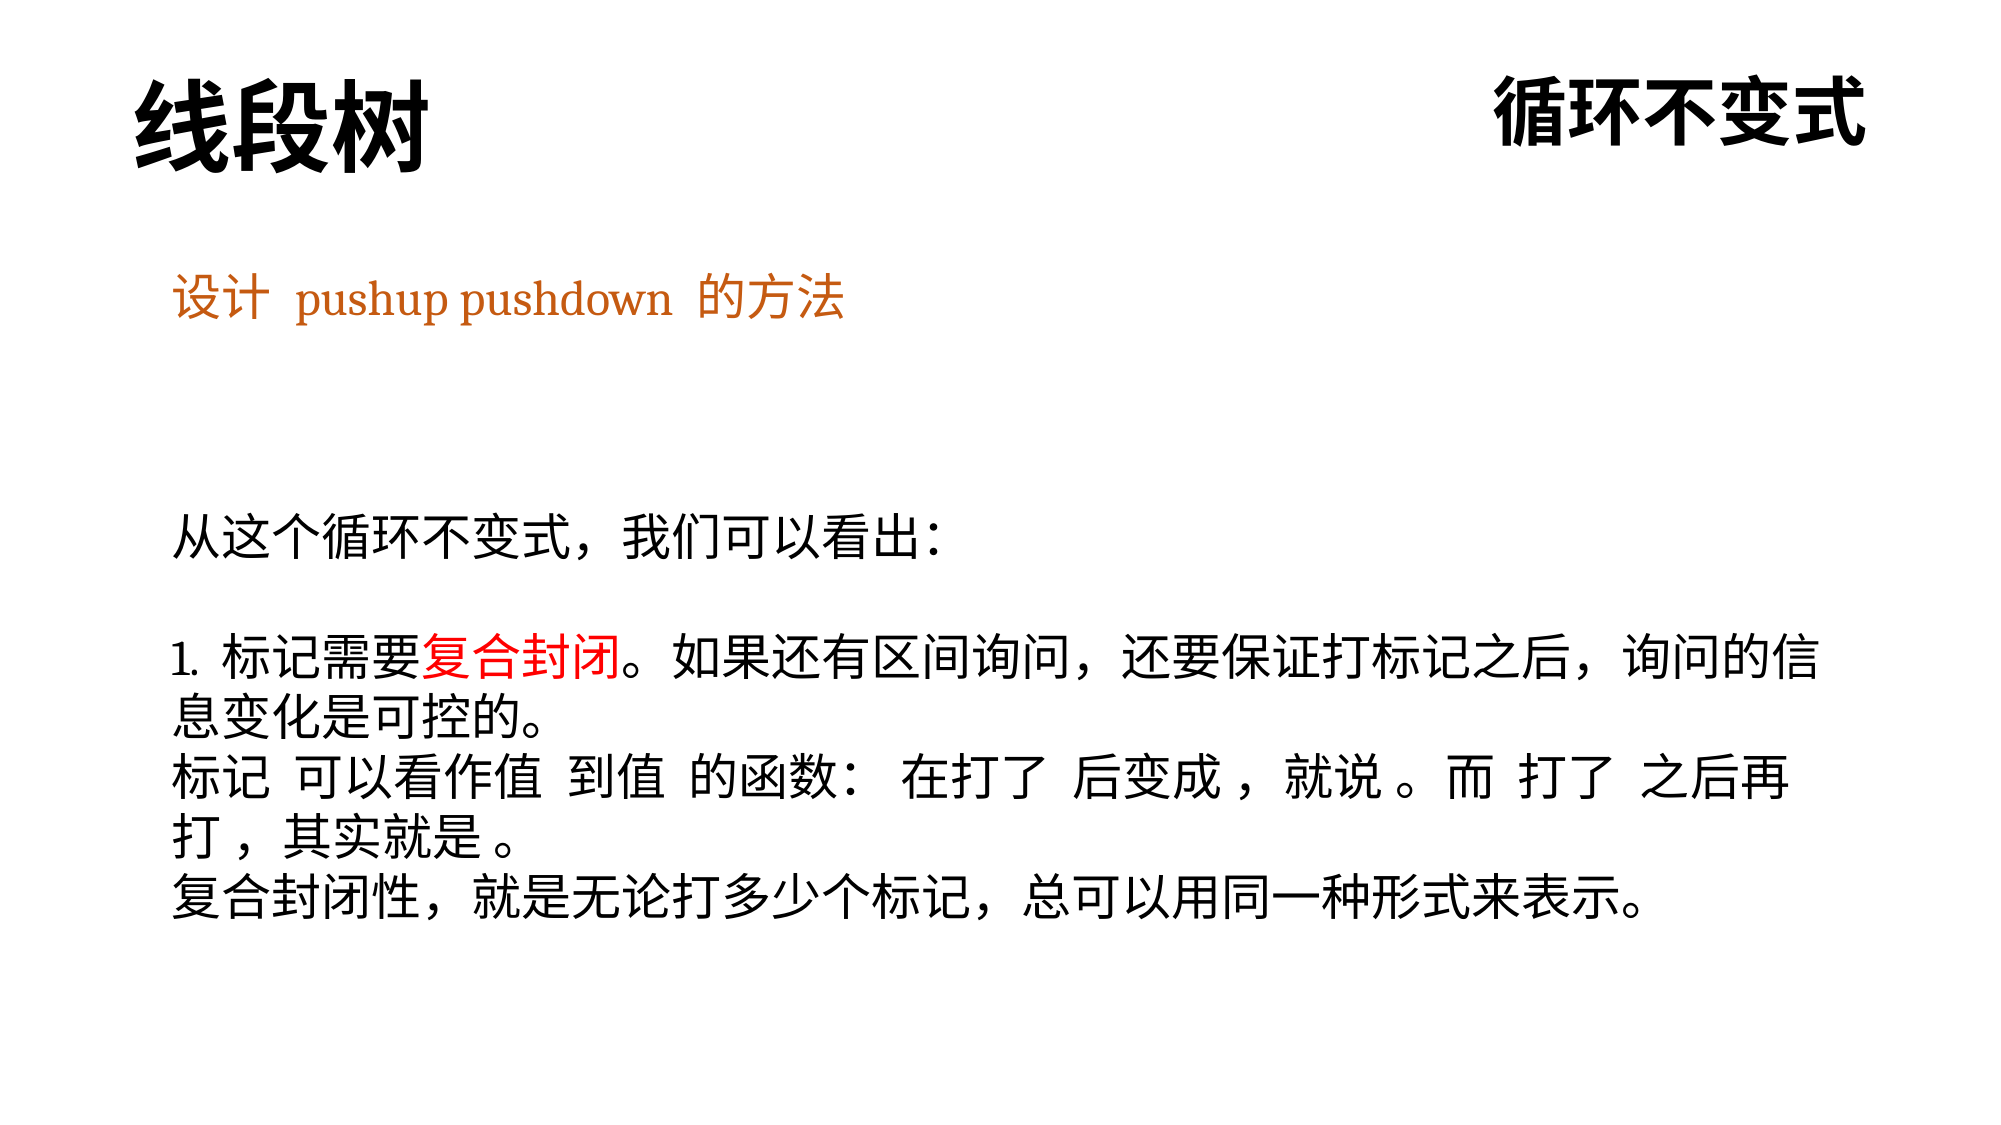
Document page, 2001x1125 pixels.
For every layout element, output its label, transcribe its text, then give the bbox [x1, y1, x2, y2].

text_box 线段树 [117, 56, 447, 192]
text_box 循环不变式 [1477, 56, 1883, 162]
